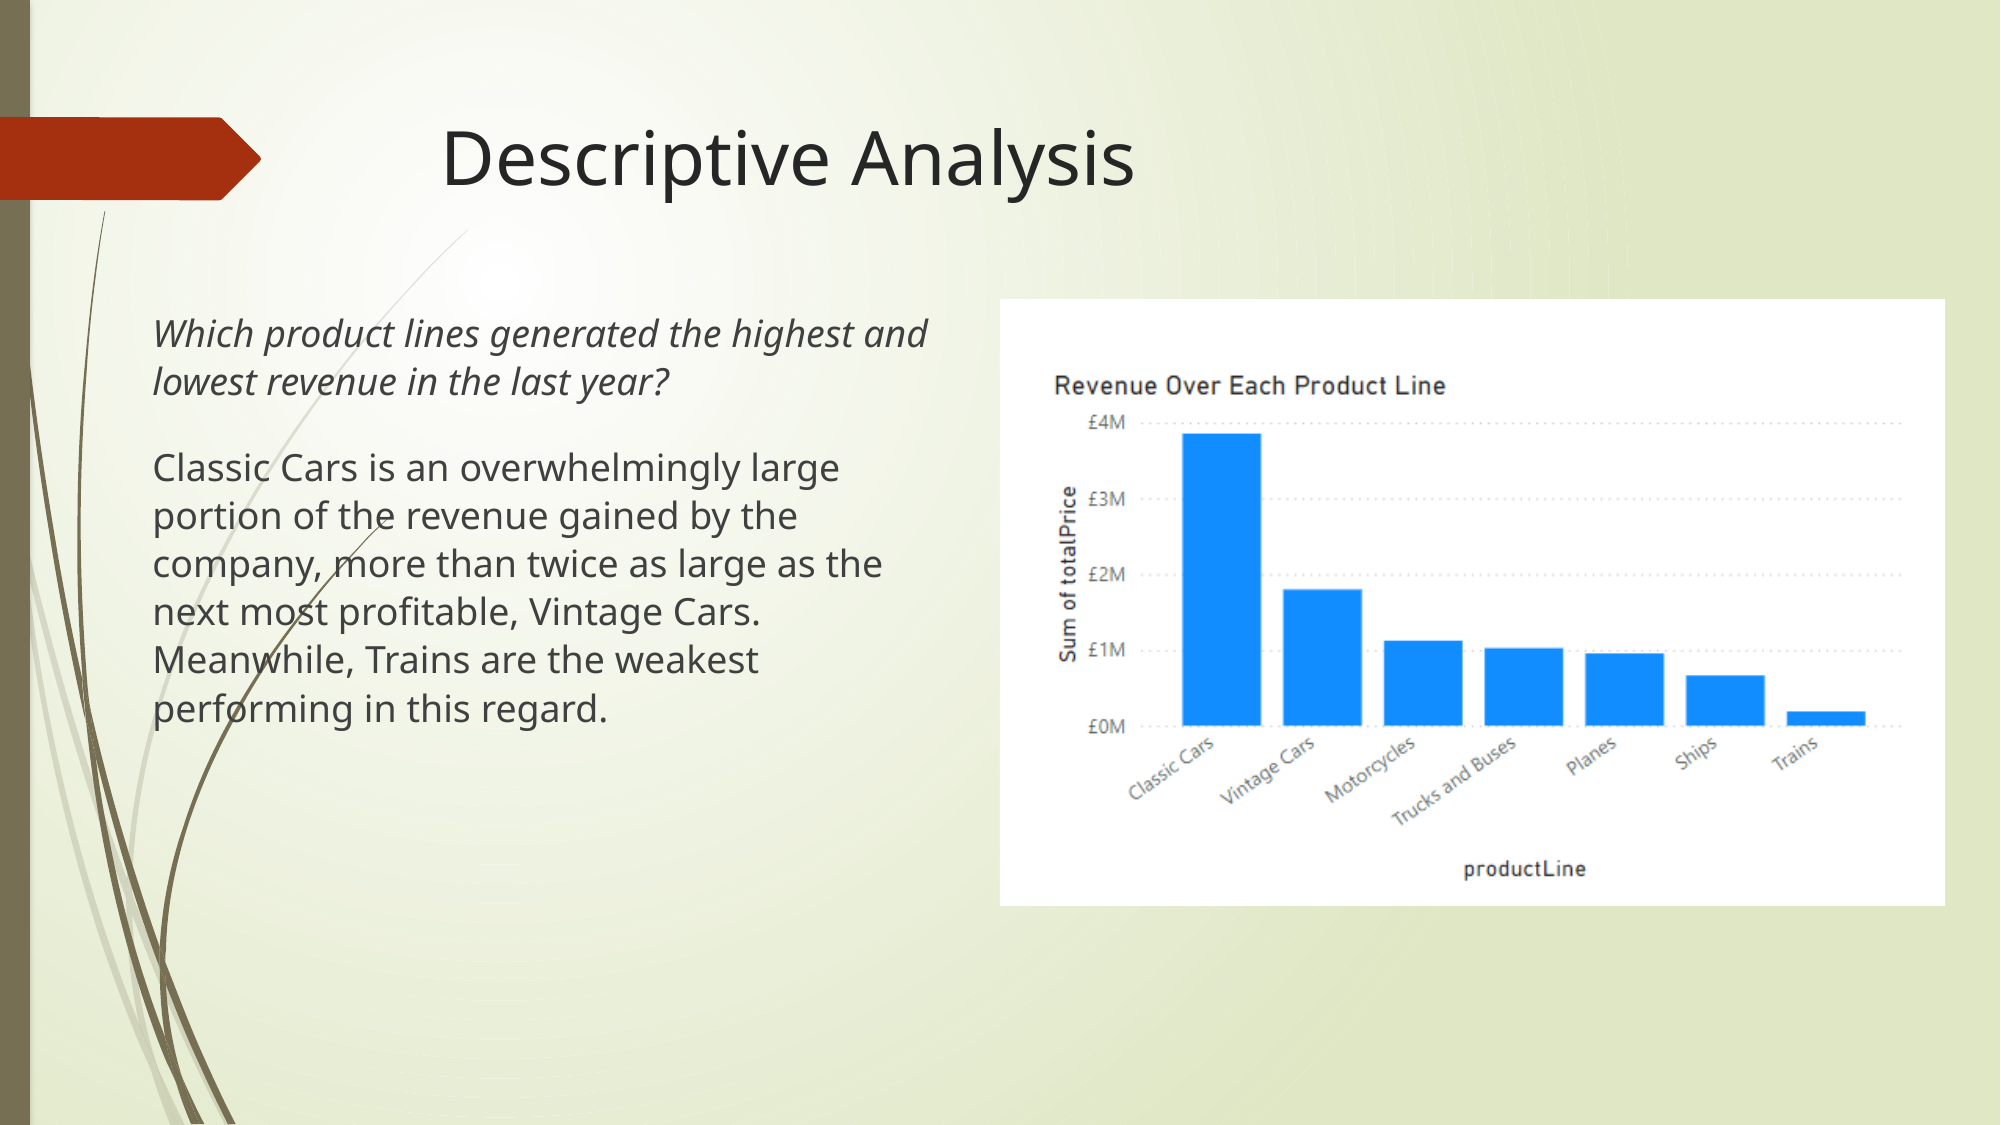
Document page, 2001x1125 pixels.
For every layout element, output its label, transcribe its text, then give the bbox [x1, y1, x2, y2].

picture [999, 299, 1946, 906]
list Which product lines generated the highest and lowest revenue in the last year? Classic Cars is an overwhelmingly large portion of the revenue gained by the company, more than twice as large as the next most profitable, Vintage Cars. Meanwhile, Trains are the weakest performing in this regard. [137, 299, 984, 933]
title Descriptive Analysis [425, 102, 1888, 313]
